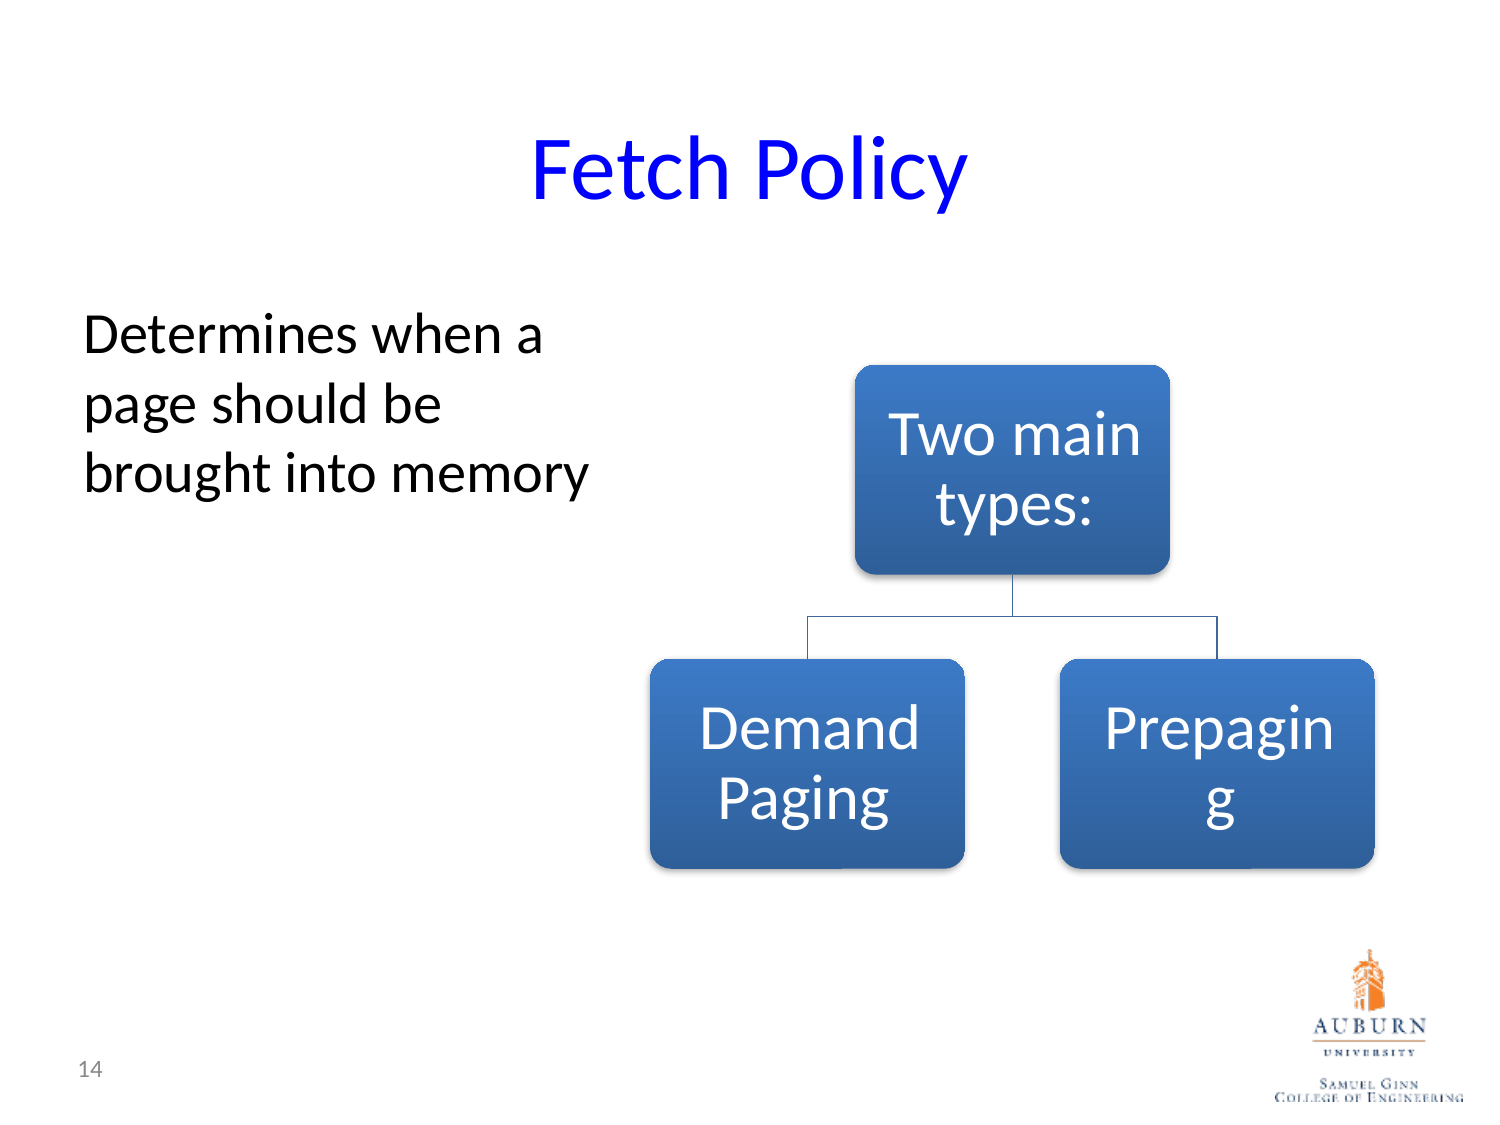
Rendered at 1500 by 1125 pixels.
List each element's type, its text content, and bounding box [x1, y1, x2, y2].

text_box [649, 332, 1376, 901]
list Determines when a page should be brought into memory [68, 287, 631, 550]
slide_number 14 [62, 1037, 225, 1098]
title Fetch Policy [108, 74, 1392, 250]
picture [1275, 949, 1463, 1102]
